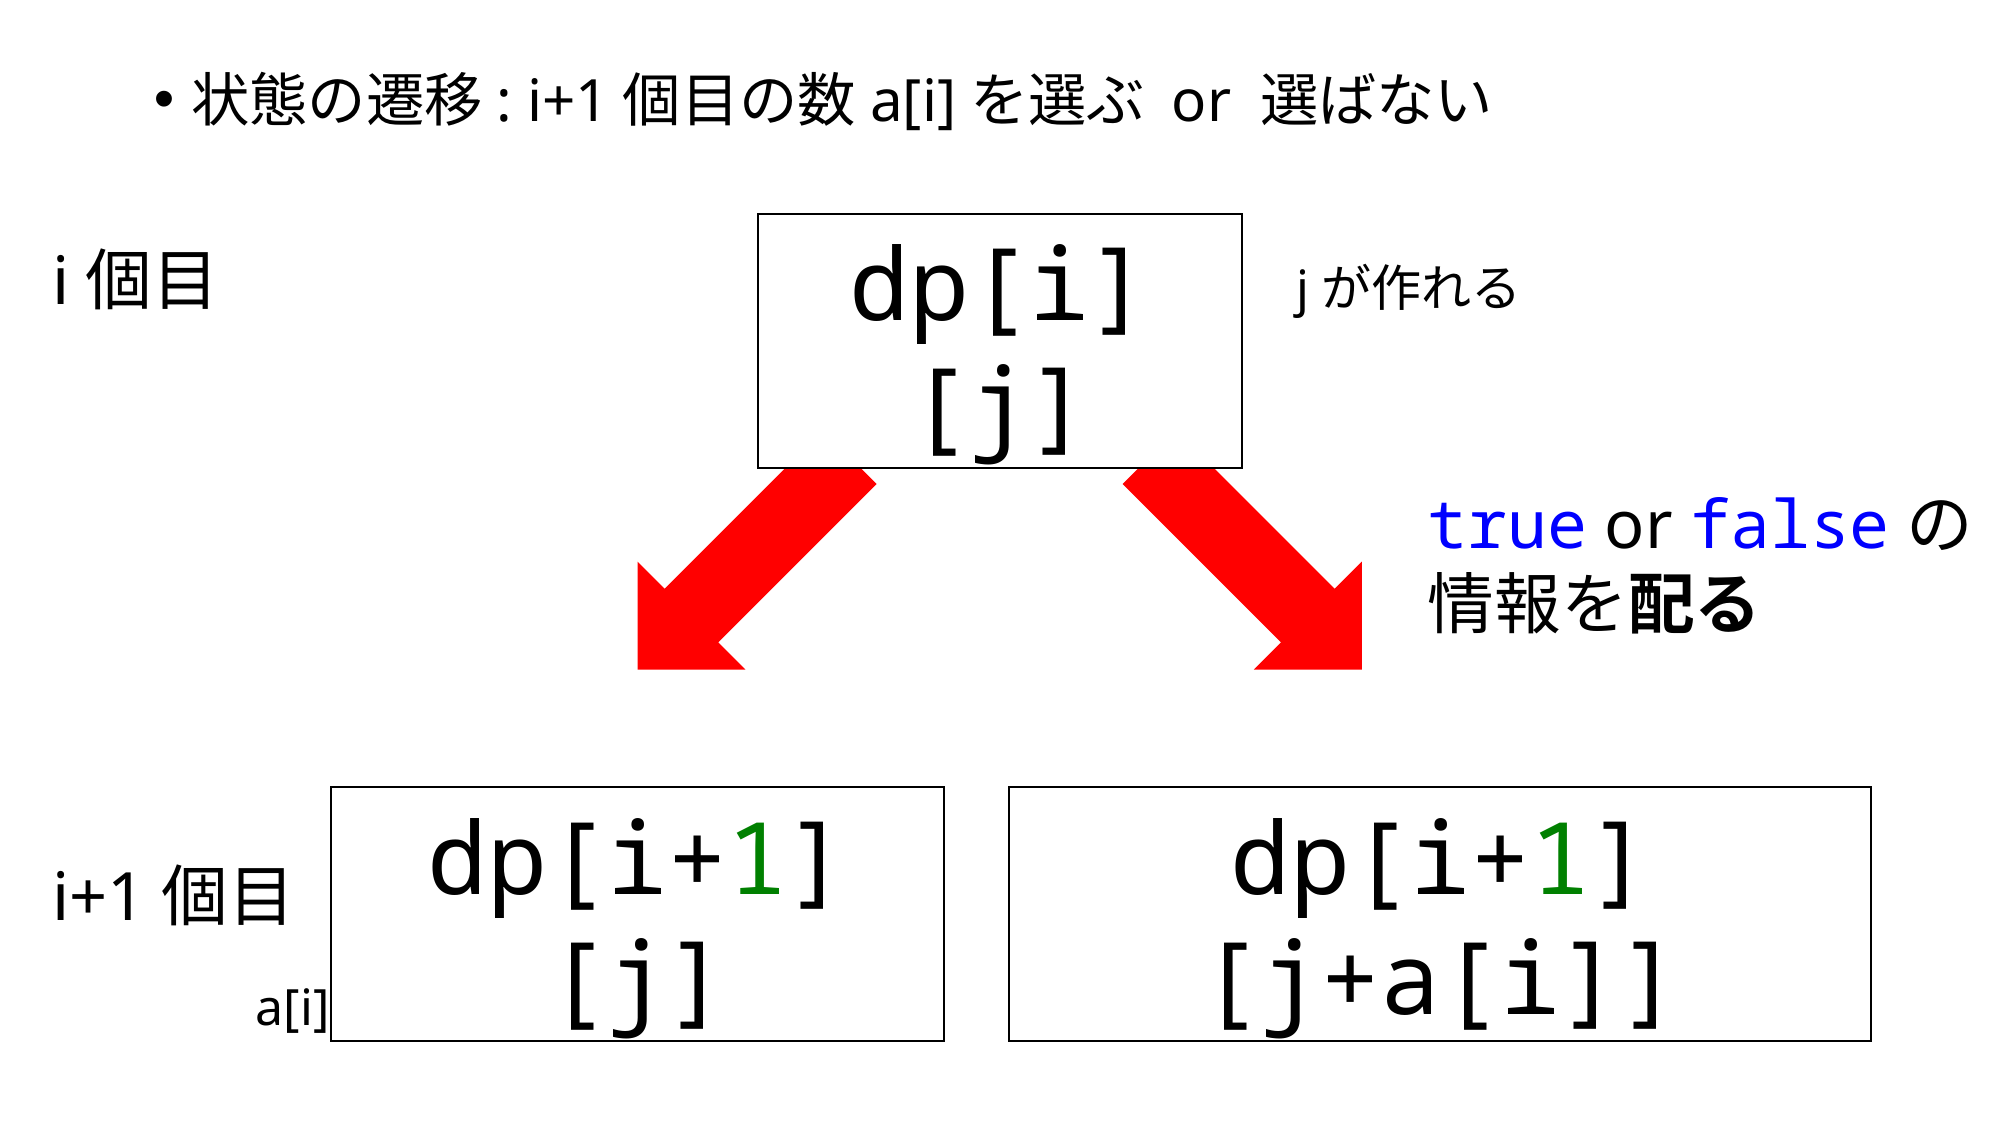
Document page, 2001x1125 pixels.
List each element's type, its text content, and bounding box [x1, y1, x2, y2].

text_box dp[i][j] [757, 213, 1243, 469]
text_box a[i]を使うなら,j + a[i]が作れる [1095, 968, 1958, 1044]
text_box dp[i+1][j+a[i]] [1008, 786, 1872, 1042]
text_box a[i]を使わないならjが作れる [240, 968, 1034, 1044]
text_box i+1個目 [37, 846, 316, 942]
text_box 状態の遷移: i+1個目の数a[i]を選ぶ or 選ばない [139, 63, 1865, 153]
text_box jが作れる [1281, 249, 1545, 325]
text_box [637, 469, 877, 670]
text_box dp[i+1][j] [330, 786, 945, 1042]
text_box [1122, 469, 1362, 670]
text_box i個目 [37, 230, 241, 325]
text_box true or falseの 情報を配る [1413, 474, 2000, 649]
